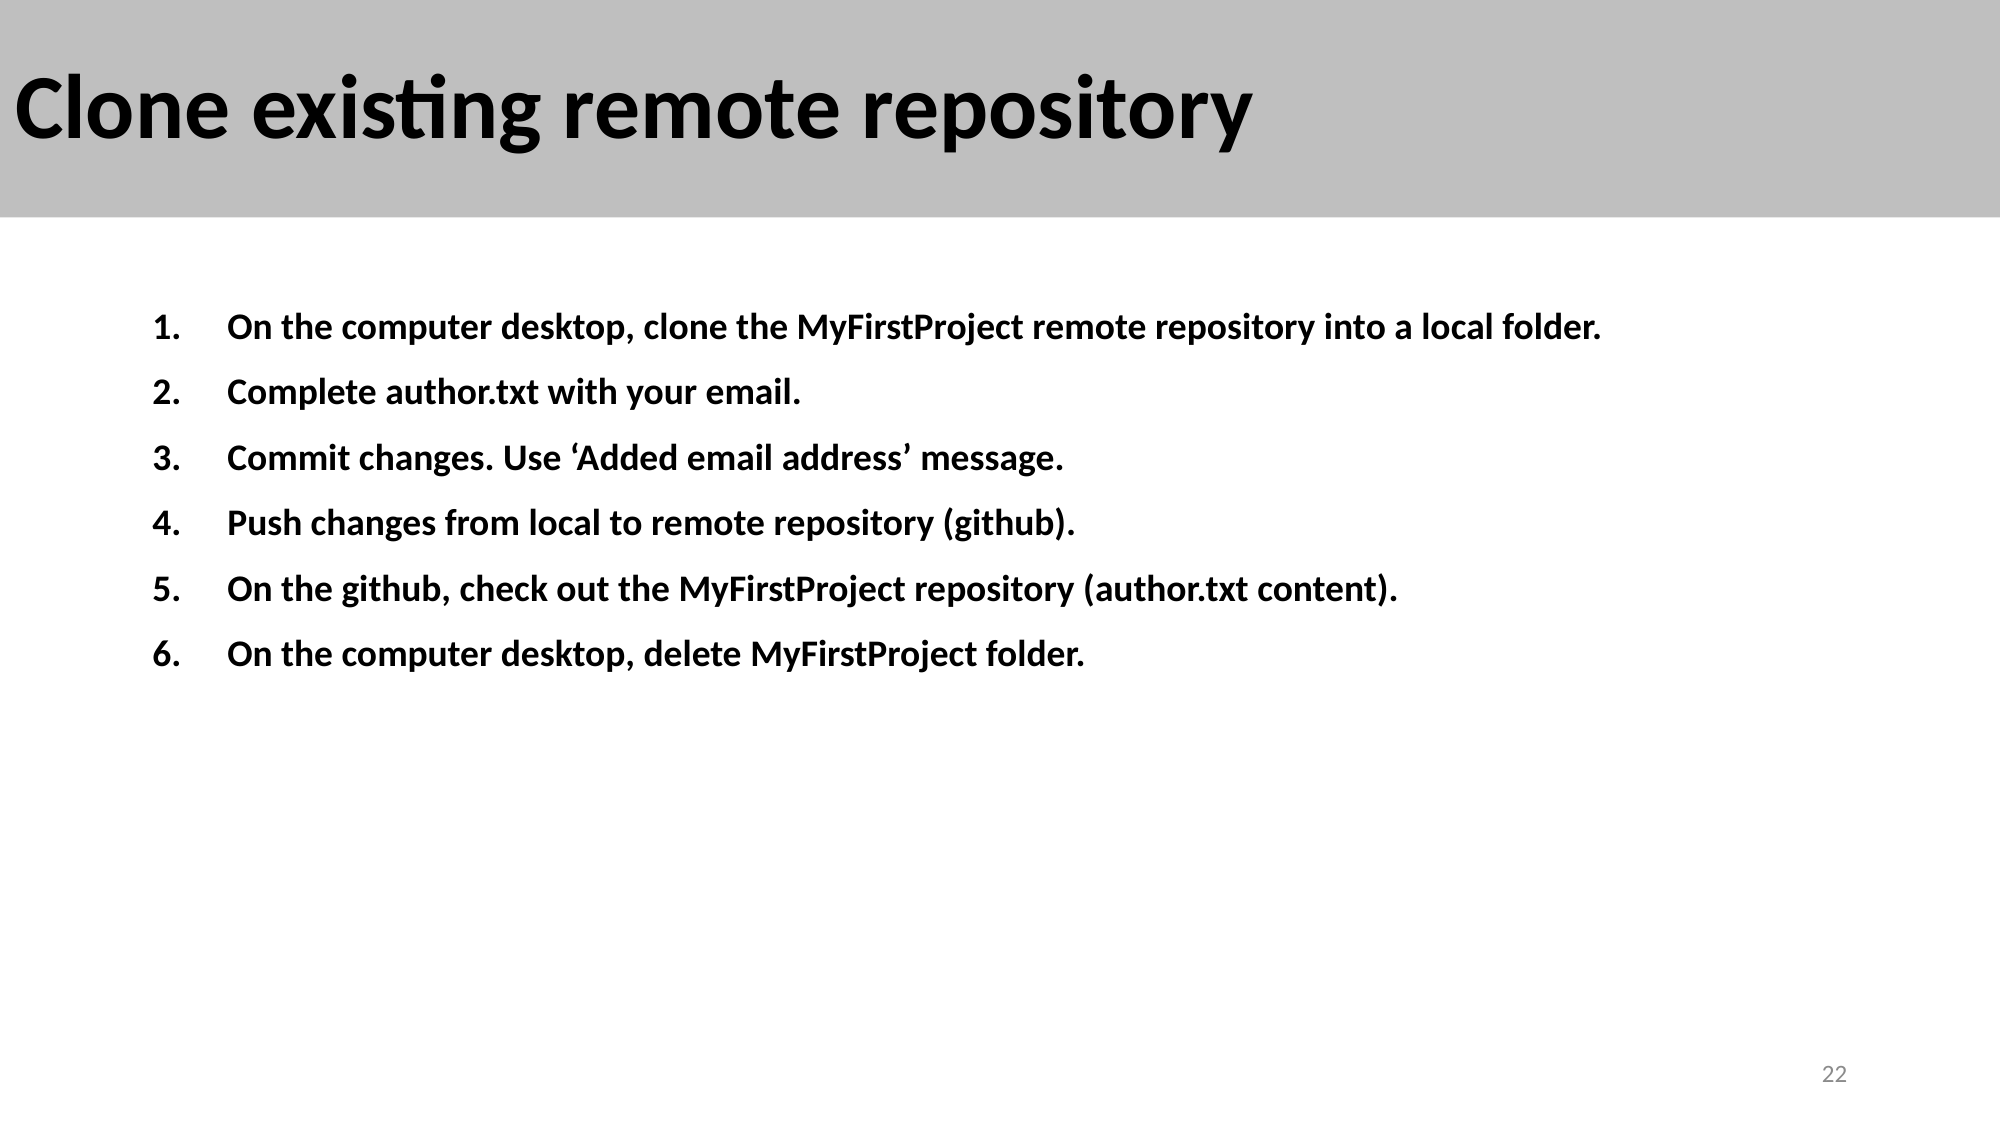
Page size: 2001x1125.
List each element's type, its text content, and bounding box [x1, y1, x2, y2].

title Clone existing remote repository [0, 0, 2000, 218]
slide_number 22 [1412, 1042, 1863, 1103]
list On the computer desktop, clone the MyFirstProject remote repository into a local folder. Complete author.txt with your email. Commit changes. Use ‘Added email address’ message. Push changes from local to remote repository (github). On the github, check out the MyFirstProject repository (author.txt content). On the computer desktop, delete MyFirstProject folder. [137, 299, 1863, 1014]
